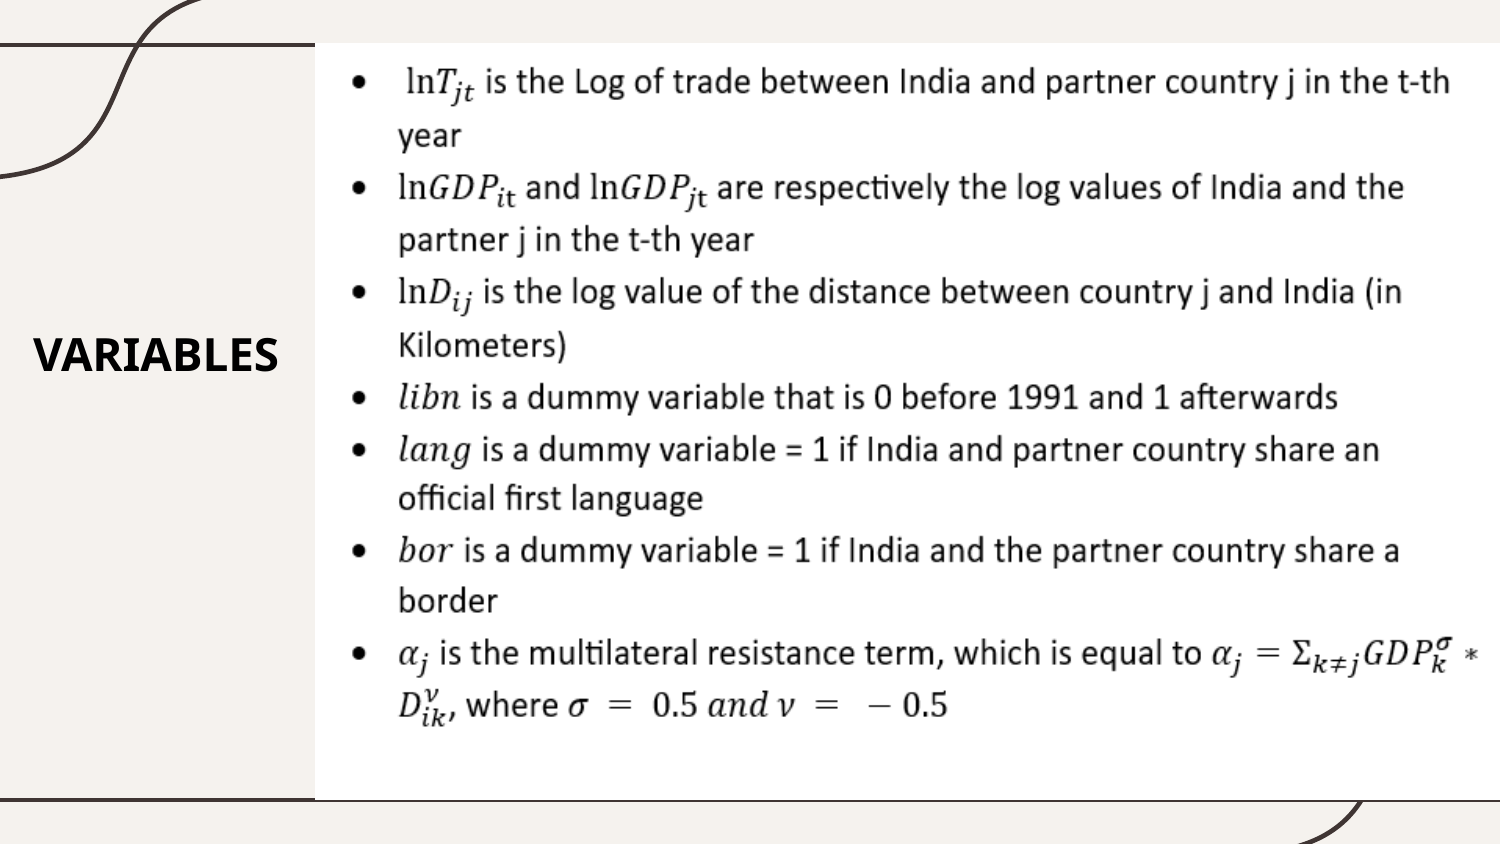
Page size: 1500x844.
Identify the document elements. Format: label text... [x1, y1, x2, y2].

picture [315, 43, 1500, 800]
title VARIABLES [18, 311, 310, 504]
